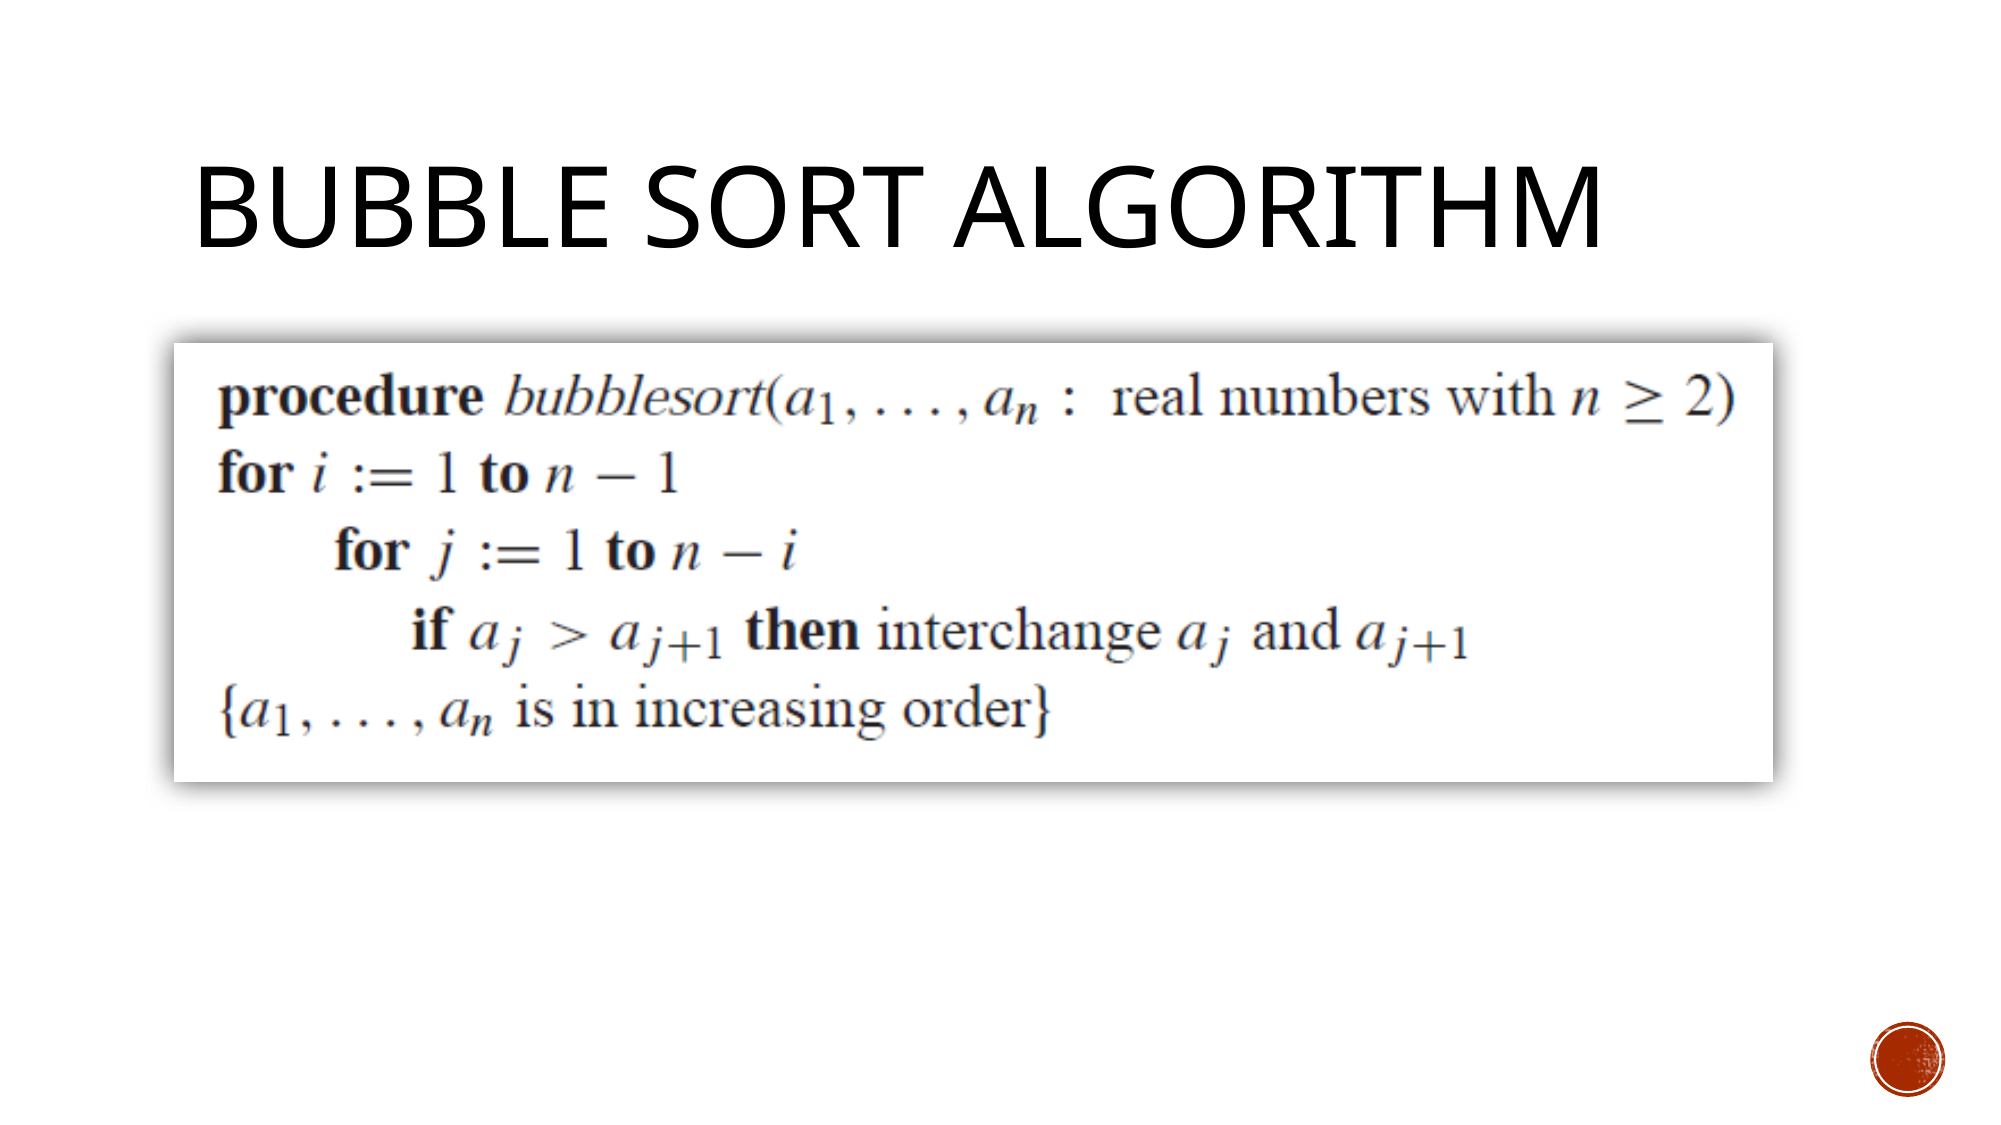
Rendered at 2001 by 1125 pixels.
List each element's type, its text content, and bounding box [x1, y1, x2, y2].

title BUBBLE SORT ALGORITHM [175, 79, 1826, 344]
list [175, 344, 1771, 780]
